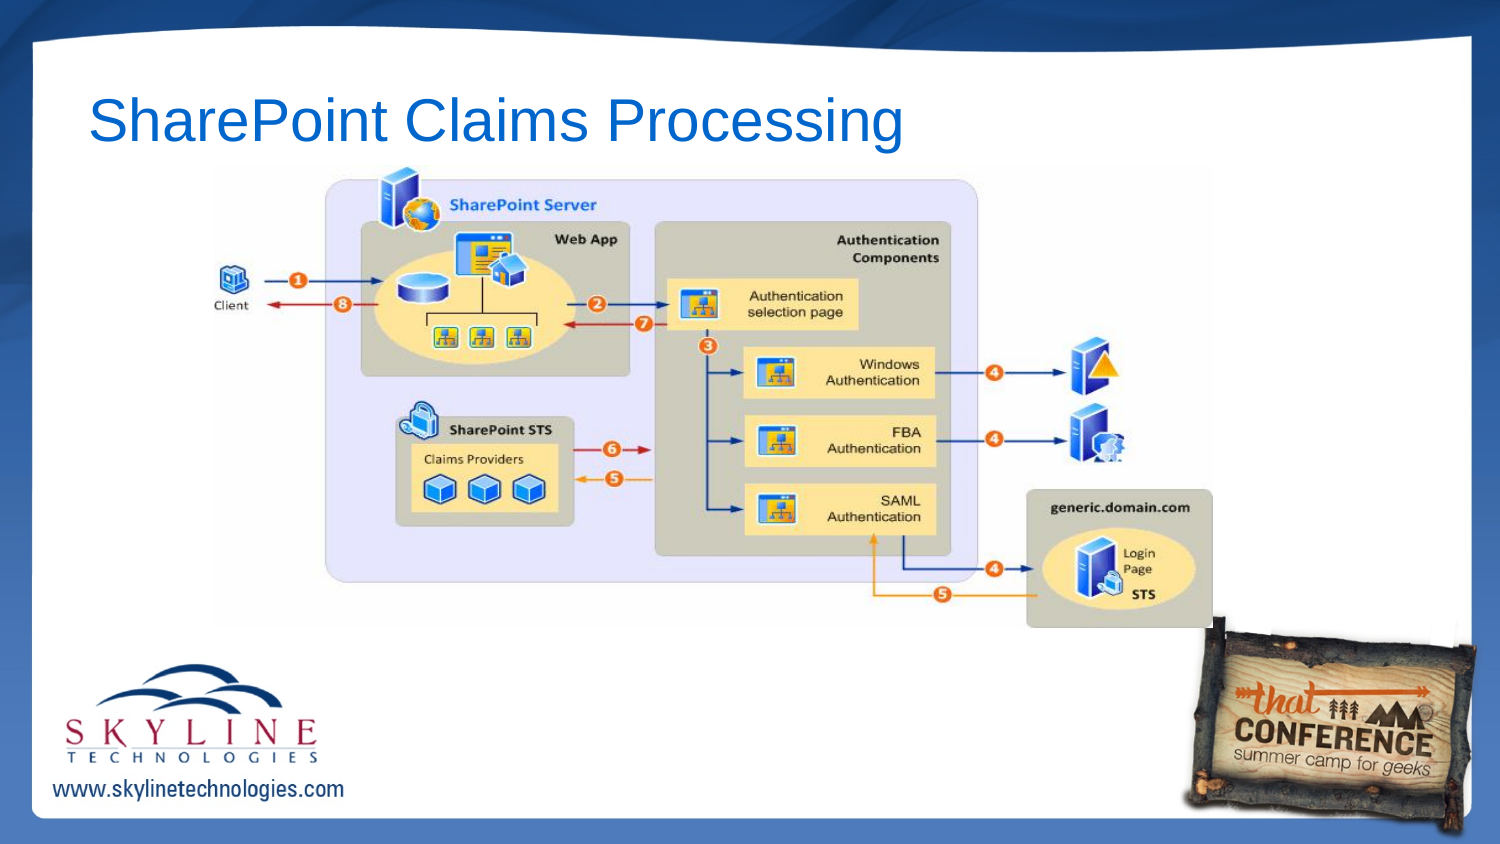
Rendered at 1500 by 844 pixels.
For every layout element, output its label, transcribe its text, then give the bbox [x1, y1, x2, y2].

picture [0, 0, 1500, 844]
title SharePoint Claims Processing [74, 68, 1445, 166]
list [214, 165, 1213, 629]
